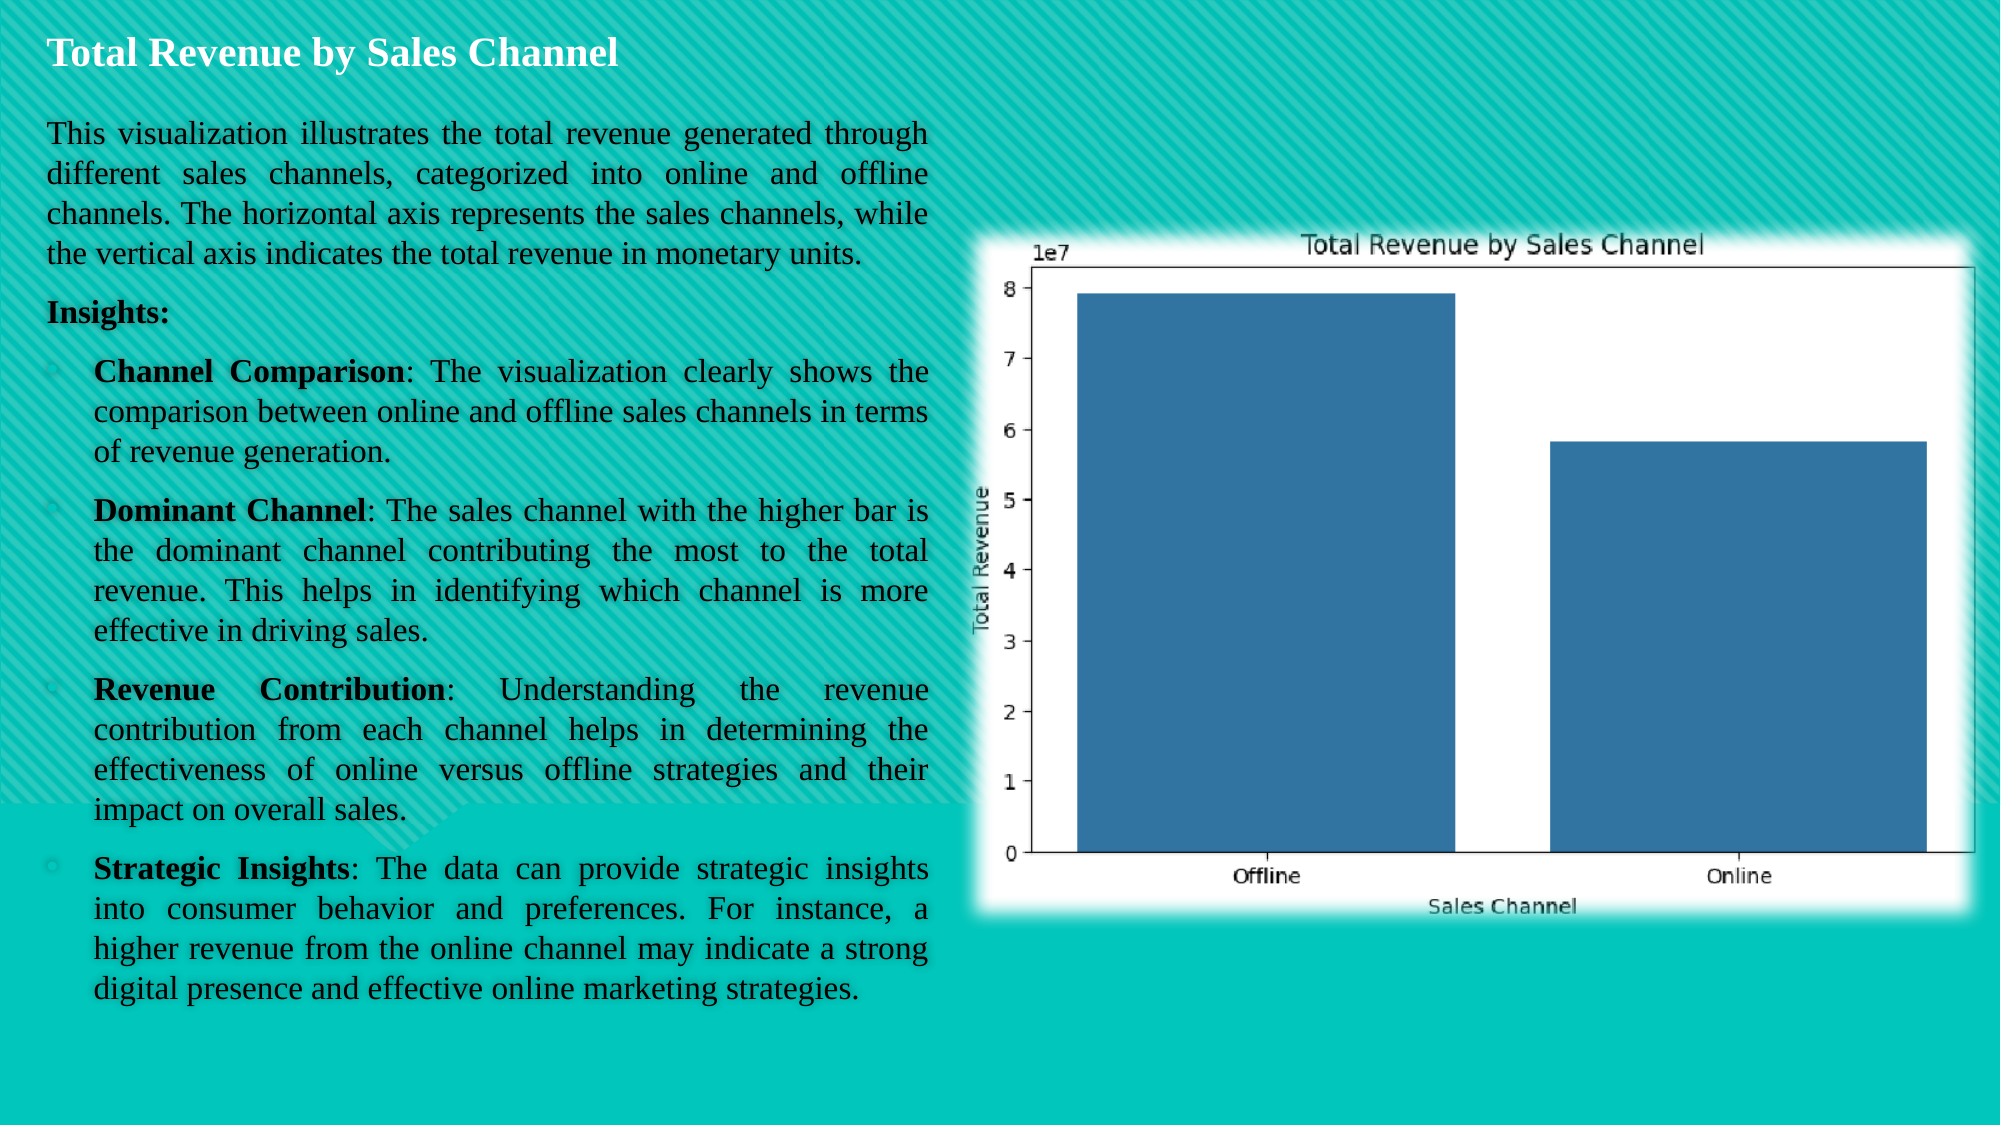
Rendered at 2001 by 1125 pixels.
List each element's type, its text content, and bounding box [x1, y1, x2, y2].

subtitle This visualization illustrates the total revenue generated through different sales channels, categorized into online and offline channels. The horizontal axis represents the sales channels, while the vertical axis indicates the total revenue in monetary units. Insights: Channel Comparison: The visualization clearly shows the comparison between online and offline sales channels in terms of revenue generation. Dominant Channel: The sales channel with the higher bar is the dominant channel contributing the most to the total revenue. This helps in identifying which channel is more effective in driving sales. Revenue Contribution: Understanding the revenue contribution from each channel helps in determining the effectiveness of online versus offline strategies and their impact on overall sales. Strategic Insights: The data can provide strategic insights into consumer behavior and preferences. For instance, a higher revenue from the online channel may indicate a strong digital presence and effective online marketing strategies. [31, 103, 946, 929]
picture [957, 216, 1989, 932]
text_box Total Revenue by Sales Channel [31, 17, 1033, 83]
